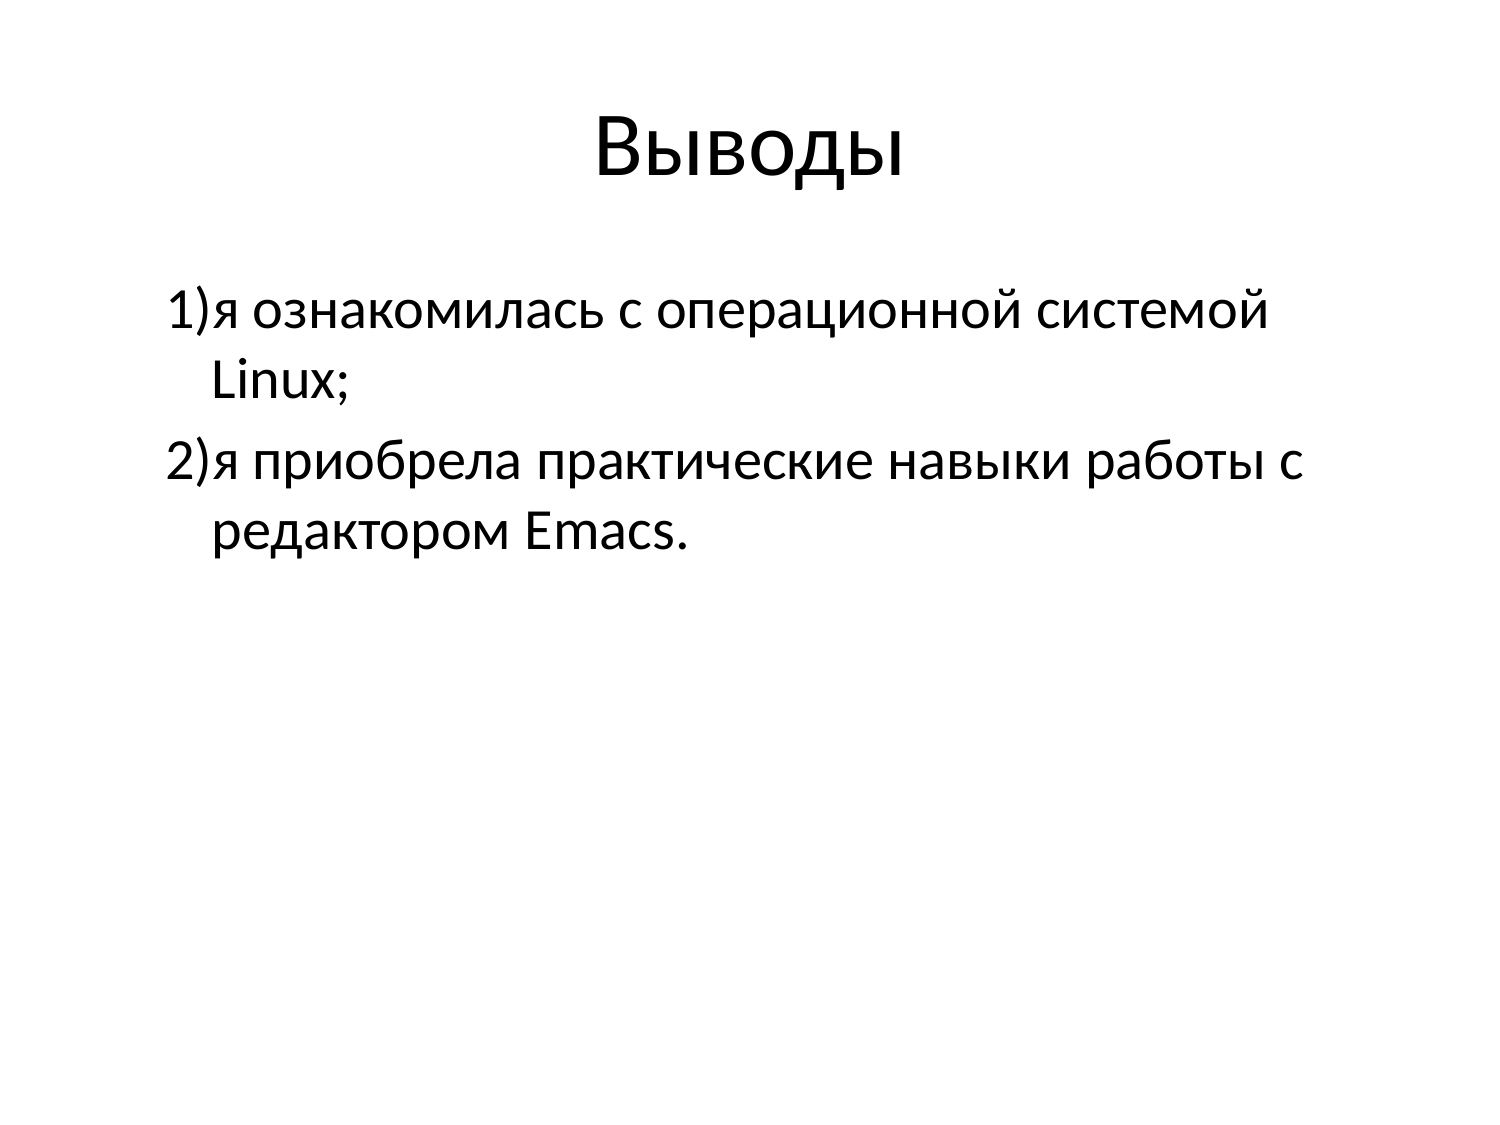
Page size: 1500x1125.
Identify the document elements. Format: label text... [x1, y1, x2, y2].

list я ознакомилась с операционной системой Linux; я приобрела практические навыки работы с редактором Emacs. [75, 262, 1425, 1005]
title Выводы [75, 45, 1425, 233]
